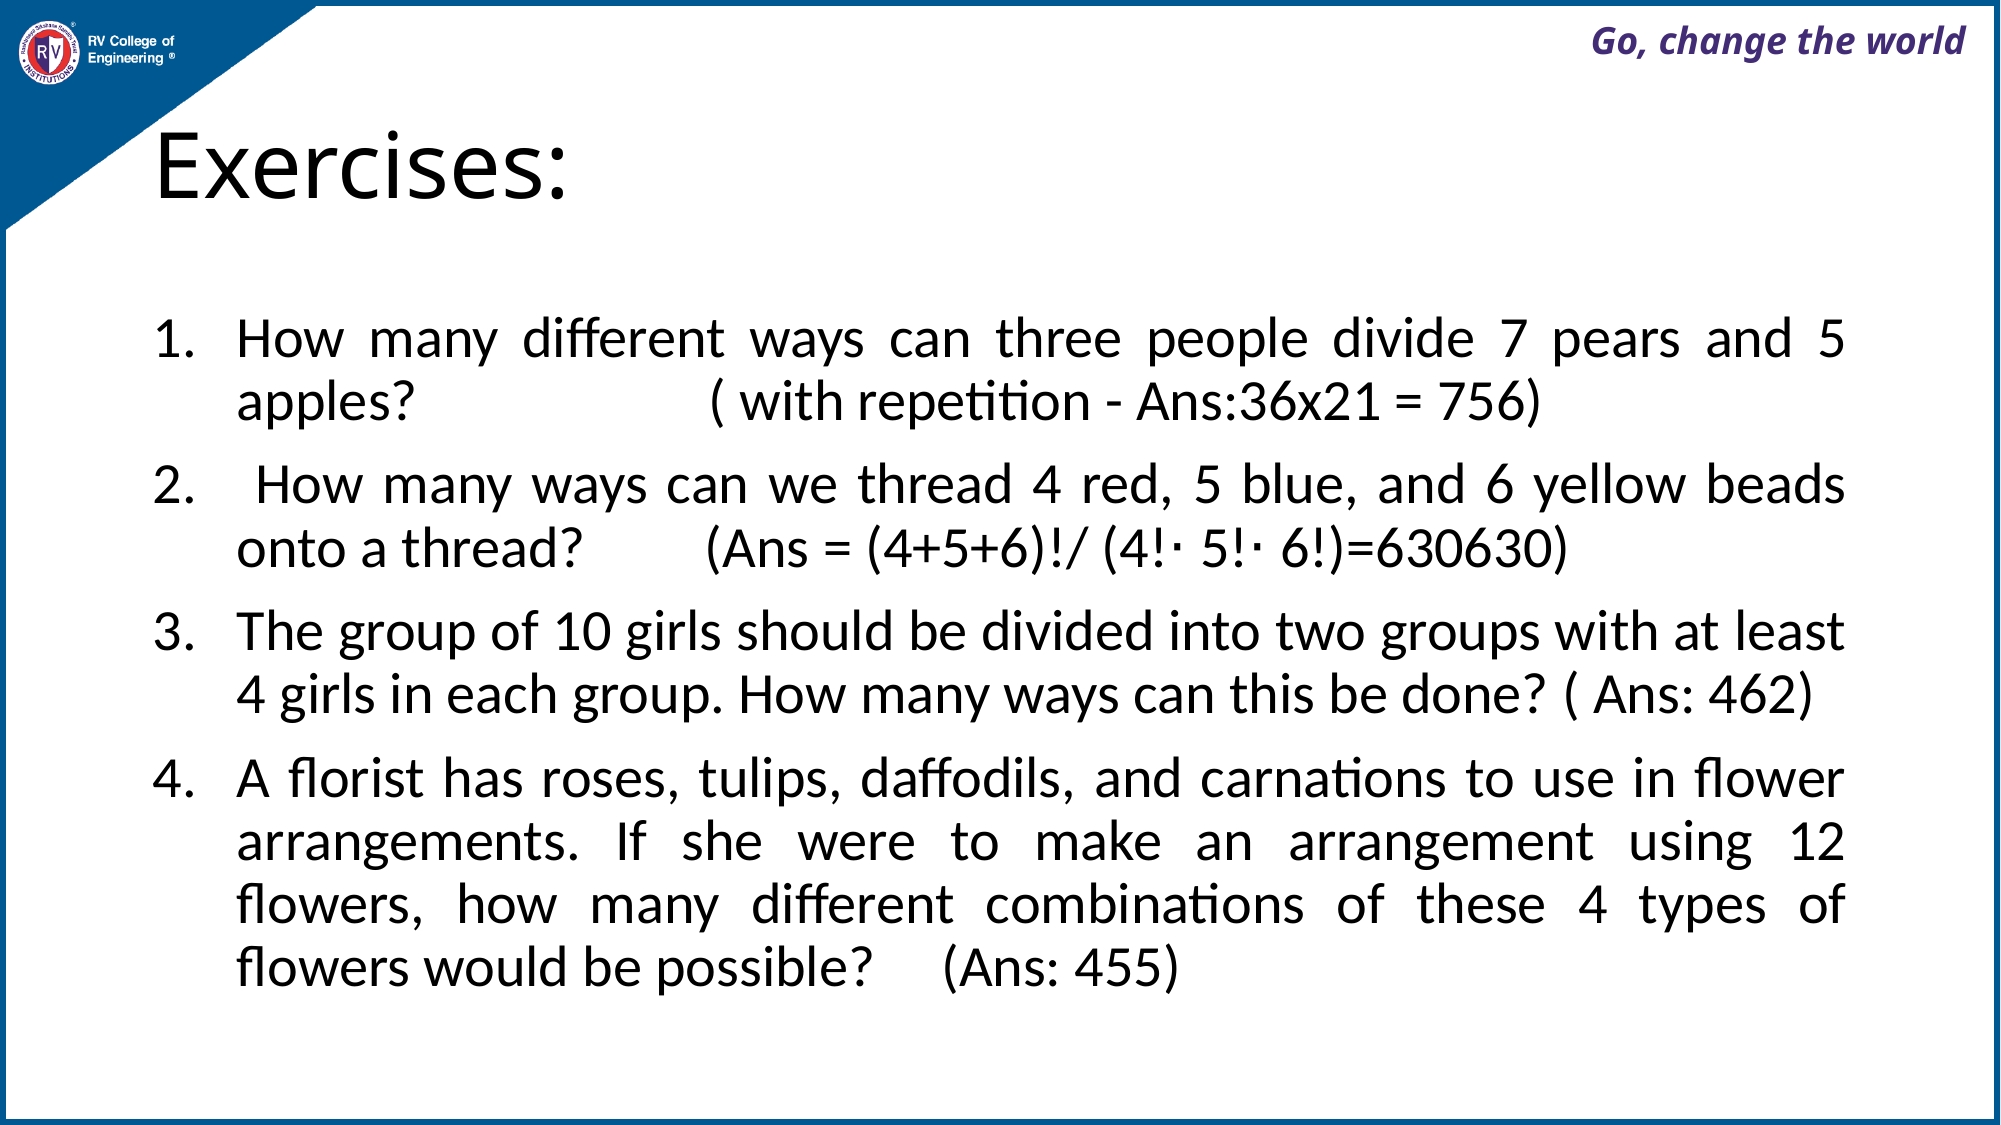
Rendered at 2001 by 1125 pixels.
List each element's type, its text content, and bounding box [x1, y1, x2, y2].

picture [2, 6, 316, 232]
title Exercises: [137, 59, 1863, 278]
list How many different ways can three people divide 7 pears and 5 apples? ( with repetition - Ans:36x21 = 756) How many ways can we thread 4 red, 5 blue, and 6 yellow beads onto a thread? (Ans = (4+5+6)!/ (4!⋅ 5!⋅ 6!)​=630630) The group of 10 girls should be divided into two groups with at least 4 girls in each group. How many ways can this be done? ( Ans: 462) A florist has roses, tulips, daffodils, and carnations to use in flower arrangements. If she were to make an arrangement using 12 flowers, how many different combinations of these 4 types of flowers would be possible? (Ans: 455) [137, 299, 1863, 1014]
